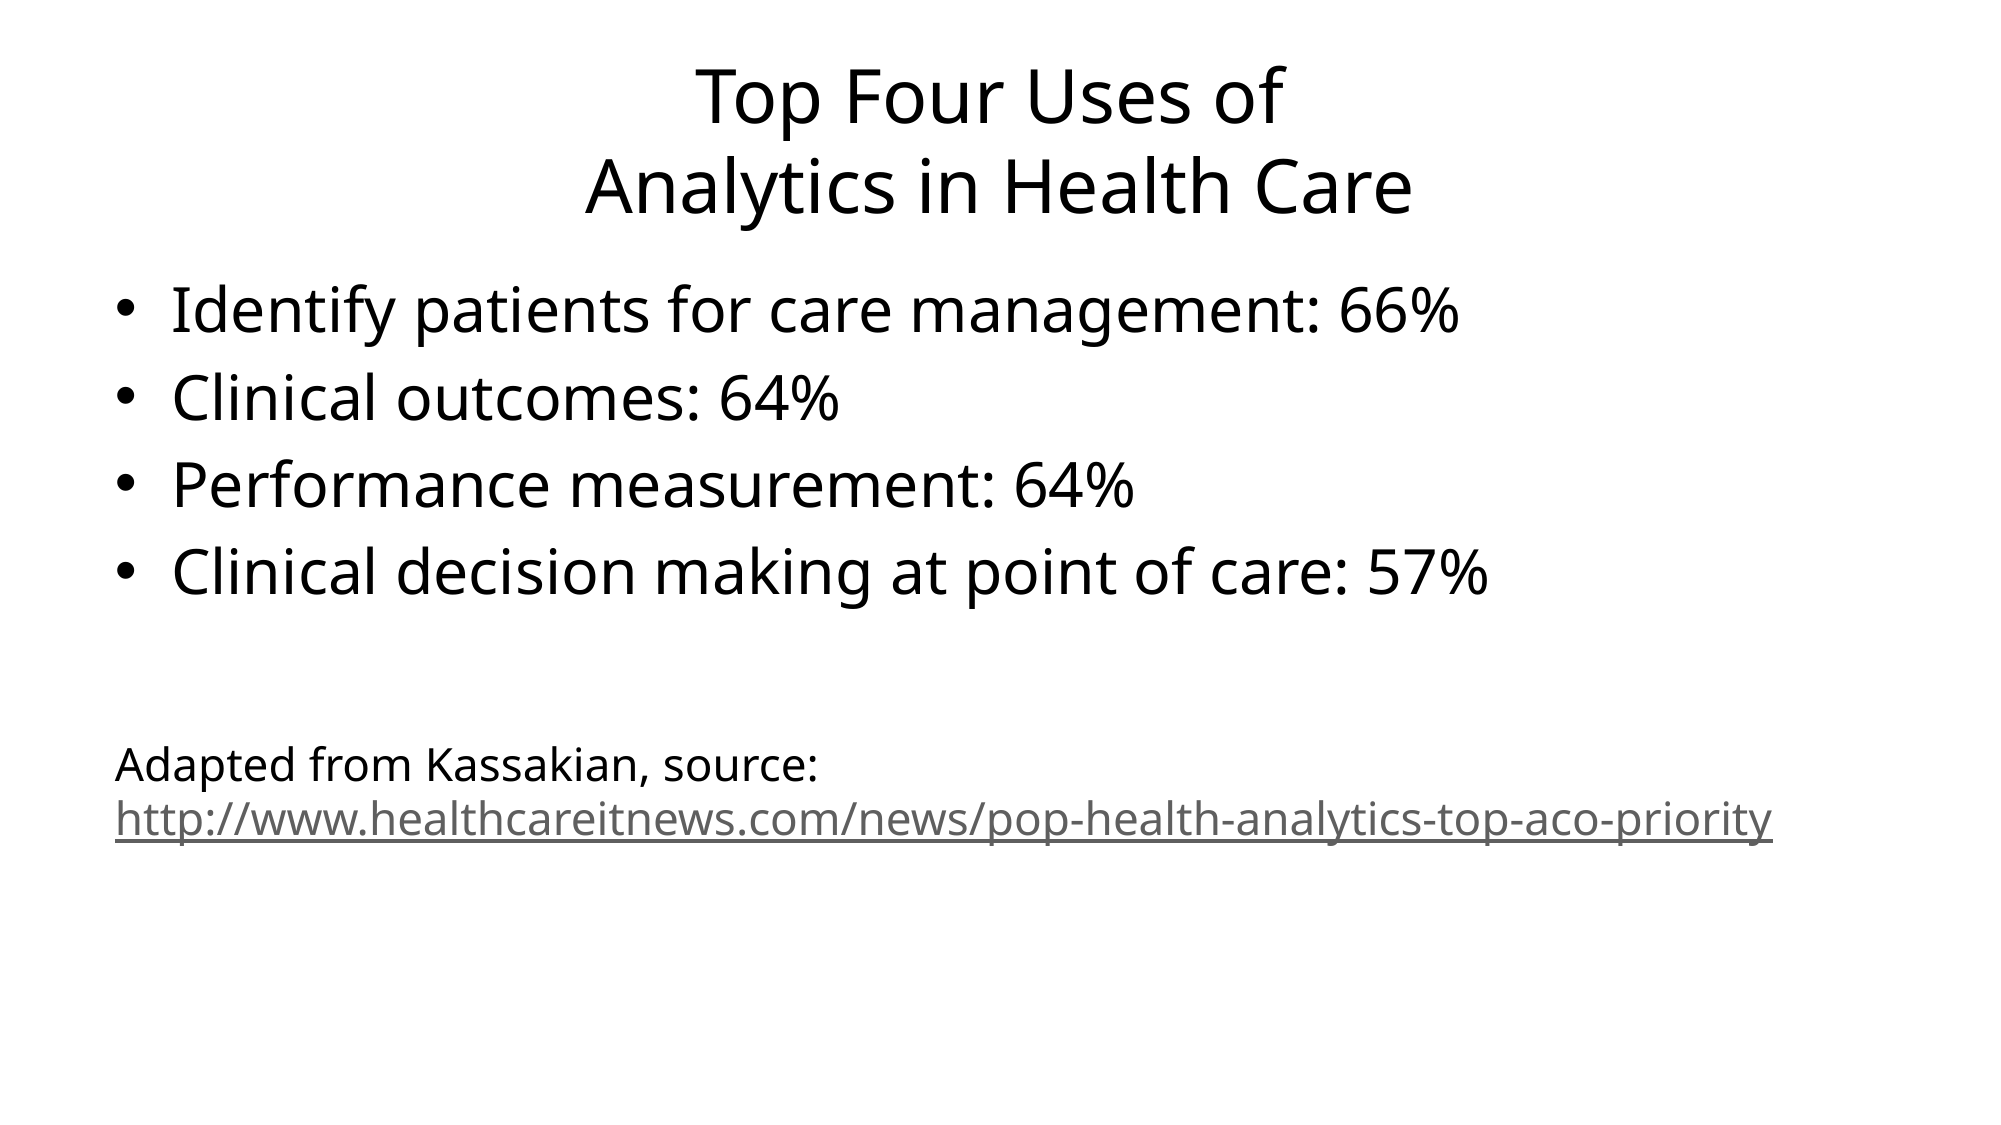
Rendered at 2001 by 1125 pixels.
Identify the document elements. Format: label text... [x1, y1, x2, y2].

list Identify patients for care management: 66% Clinical outcomes: 64% Performance measurement: 64% Clinical decision making at point of care: 57% [99, 262, 1900, 705]
title Top Four Uses of Analytics in Health Care [99, 45, 1900, 233]
list Adapted from Kassakian, source: http://www.healthcareitnews.com/news/pop-health-analytics-top-aco-priority [99, 727, 1900, 906]
